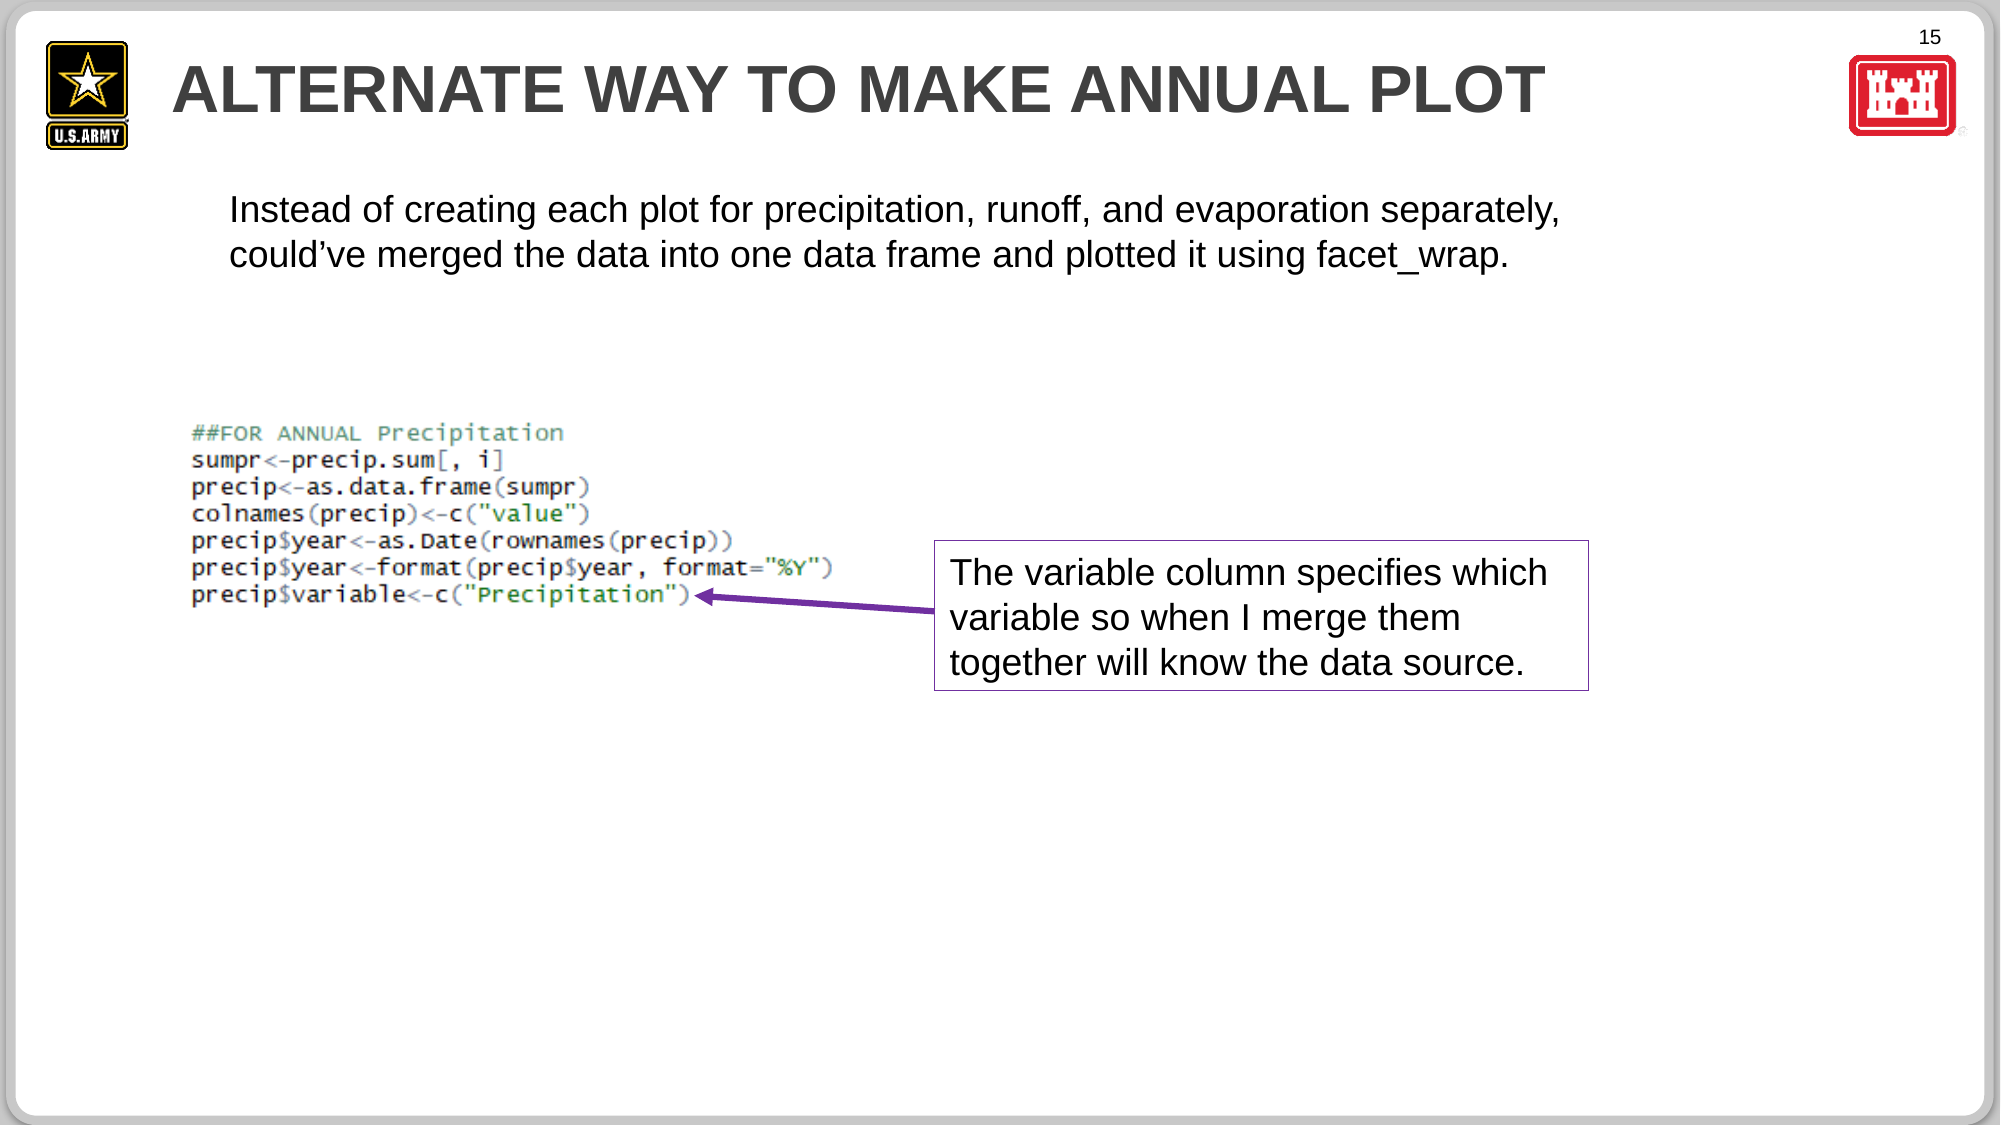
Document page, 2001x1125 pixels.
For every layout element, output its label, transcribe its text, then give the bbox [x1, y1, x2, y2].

text_box The variable column specifies which variable so when I merge them together will know the data source. [934, 635, 1589, 691]
title Alternate way to make annual plot [156, 20, 1828, 151]
picture [156, 406, 1973, 624]
picture [46, 41, 129, 150]
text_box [693, 595, 936, 612]
text_box Instead of creating each plot for precipitation, runoff, and evaporation separately, could’ve merged the data into one data frame and plotted it using facet_wrap. [214, 177, 1596, 283]
picture [1848, 54, 1968, 137]
